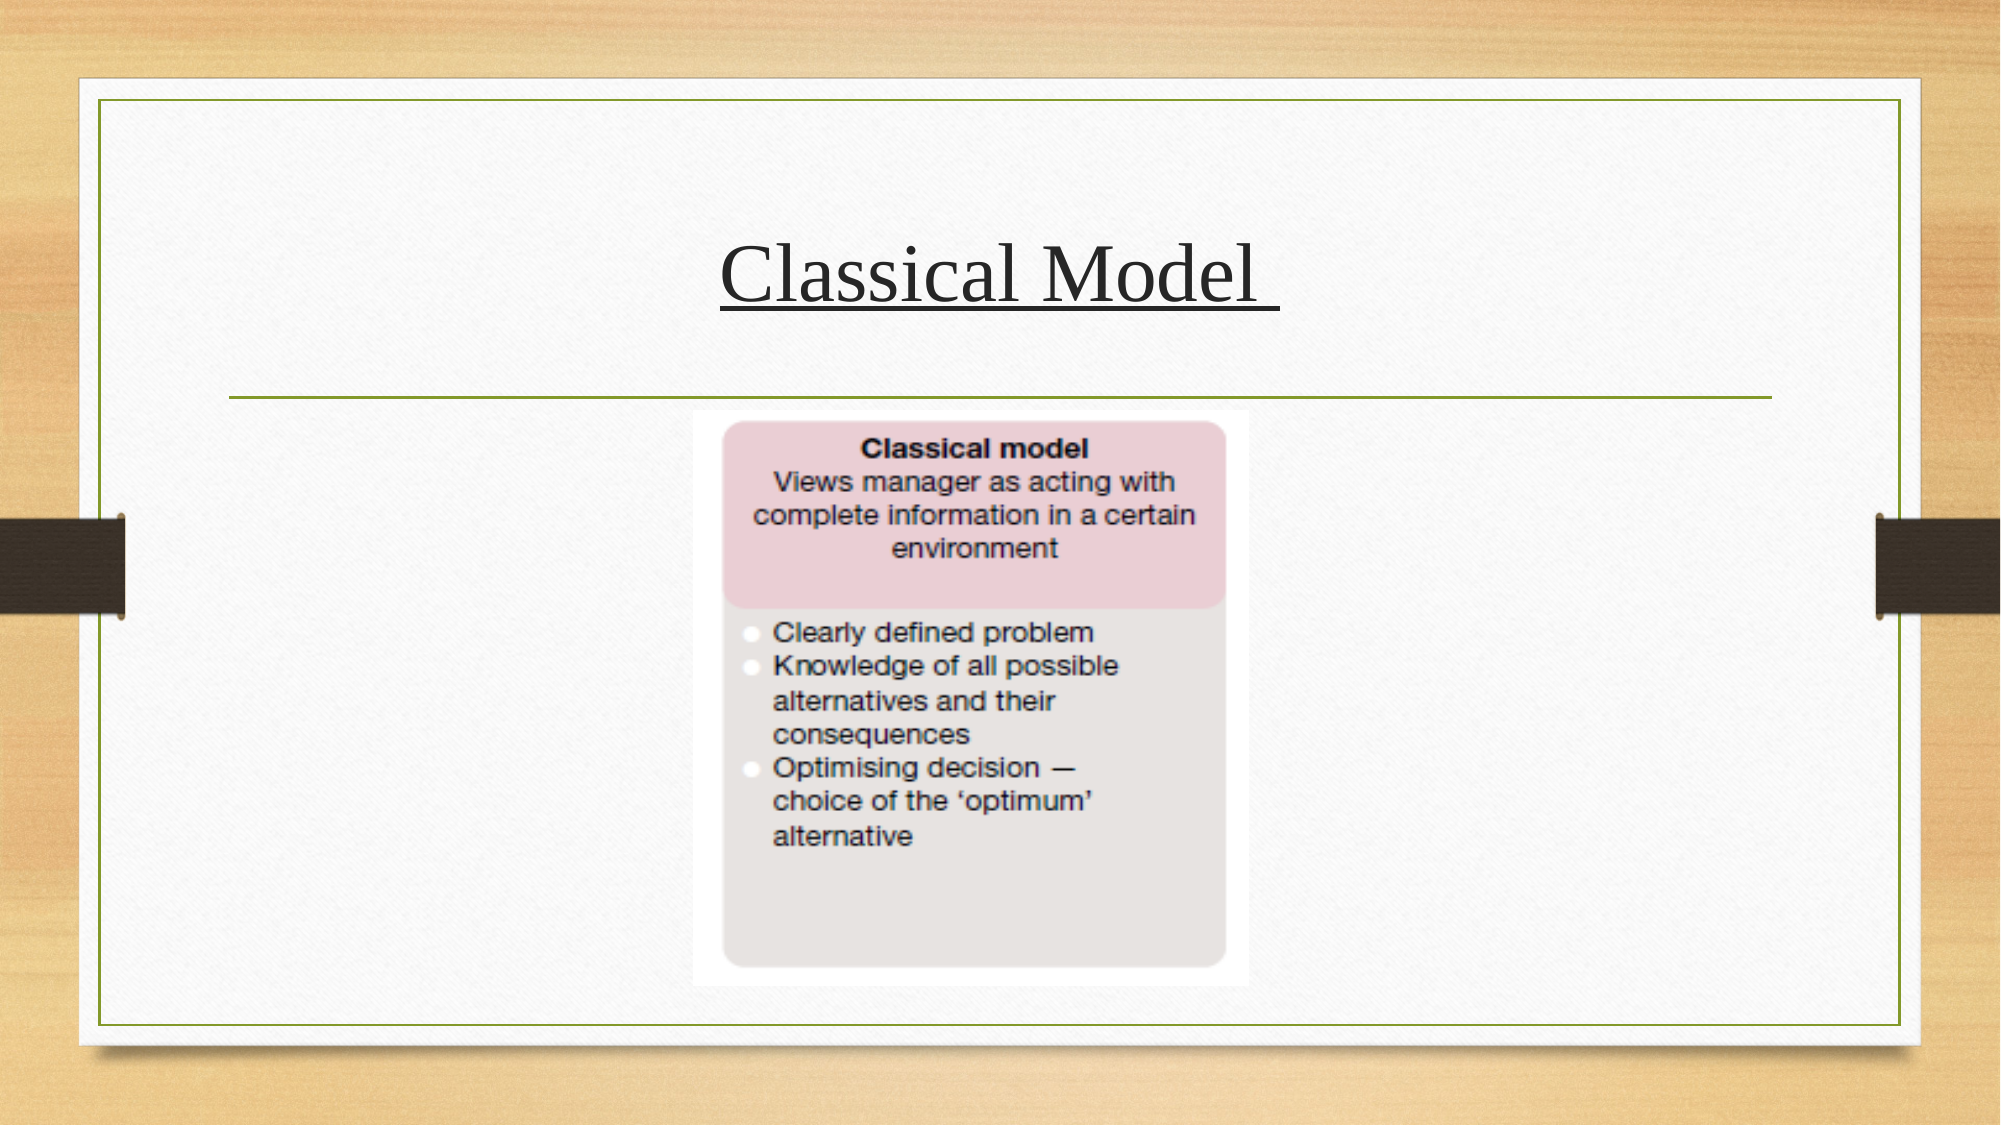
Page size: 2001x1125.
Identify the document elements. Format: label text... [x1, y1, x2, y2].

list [693, 410, 1249, 987]
picture [0, 0, 2001, 1125]
title Classical Model [212, 161, 1788, 375]
